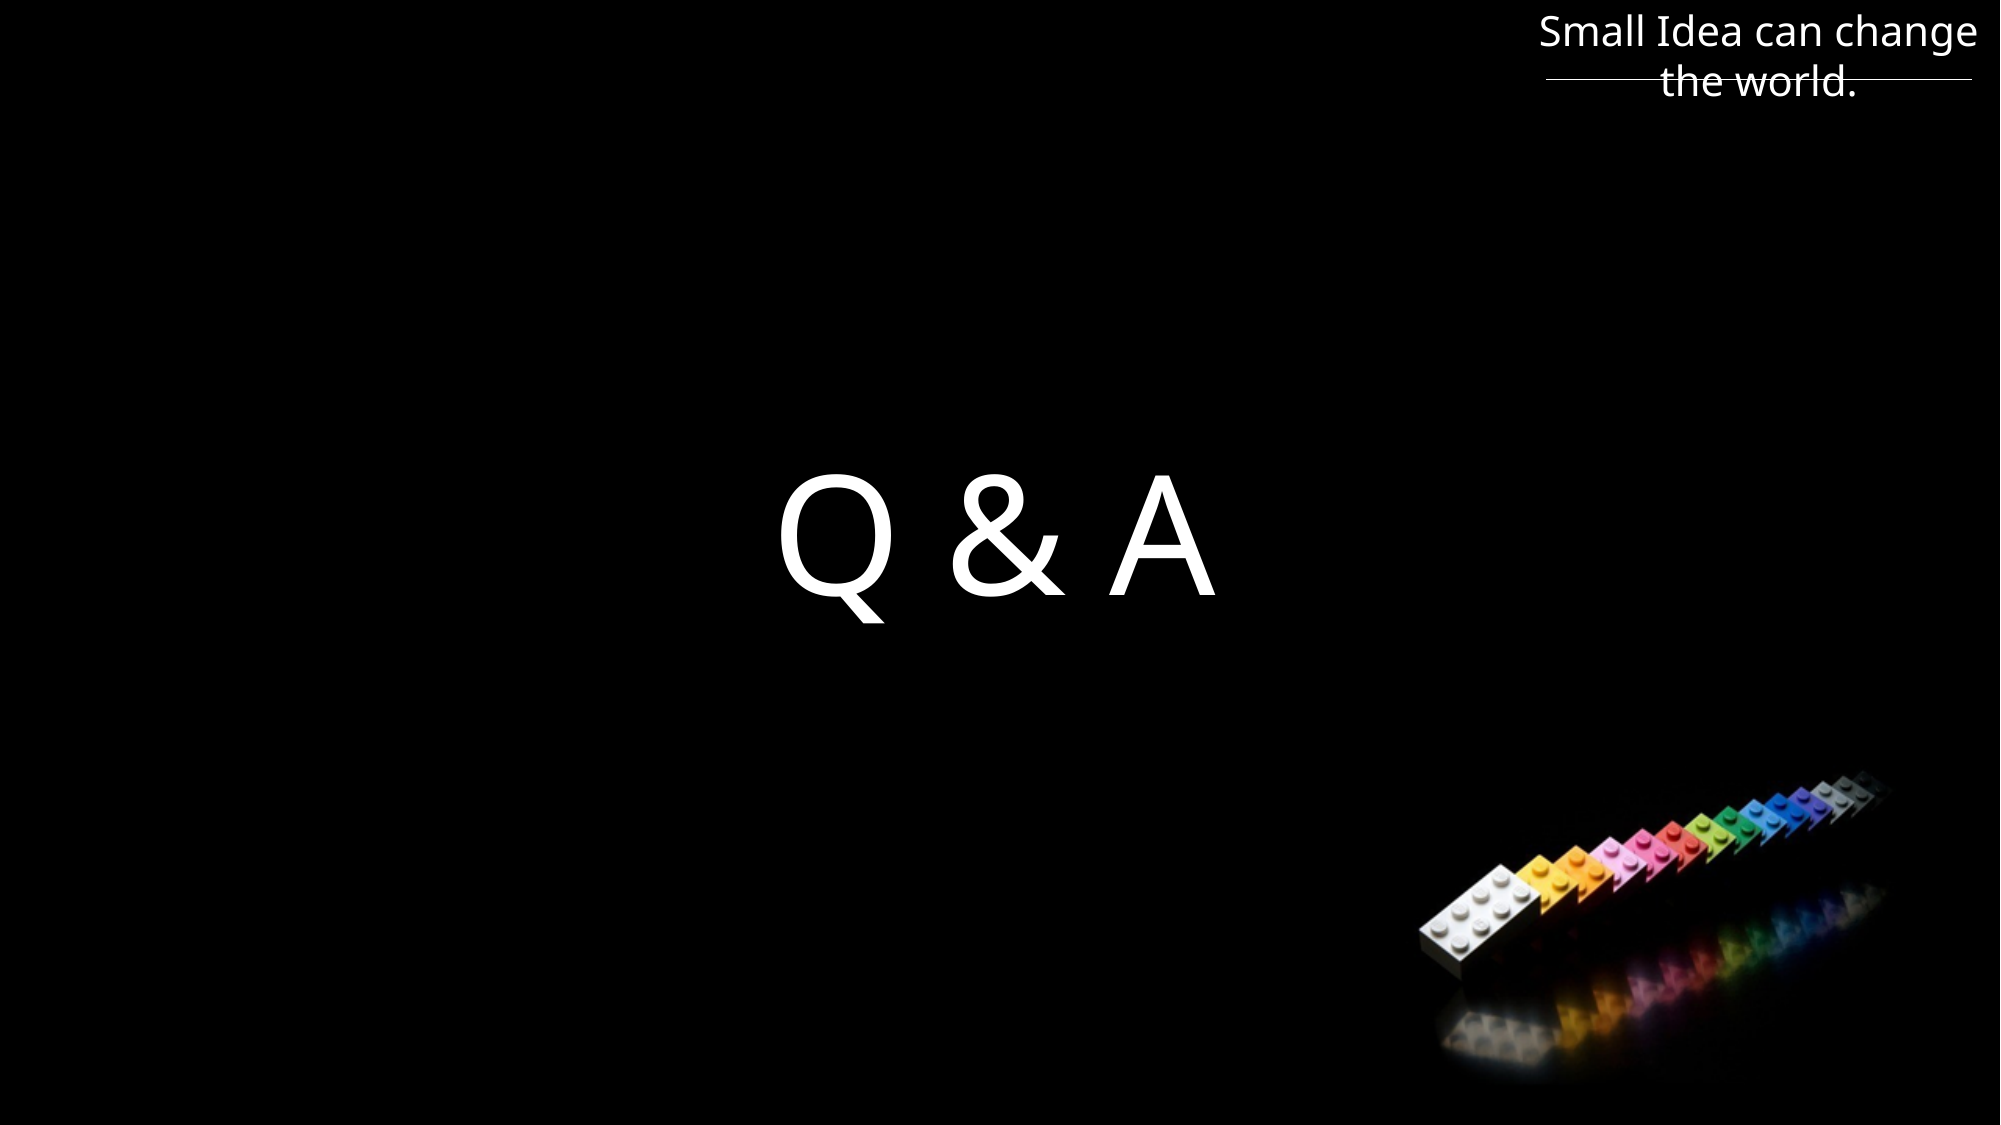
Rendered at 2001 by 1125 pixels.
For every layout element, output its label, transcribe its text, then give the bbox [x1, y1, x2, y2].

picture [1215, 692, 2000, 1125]
text_box Q & A [415, 421, 1572, 637]
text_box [1517, 0, 2000, 134]
